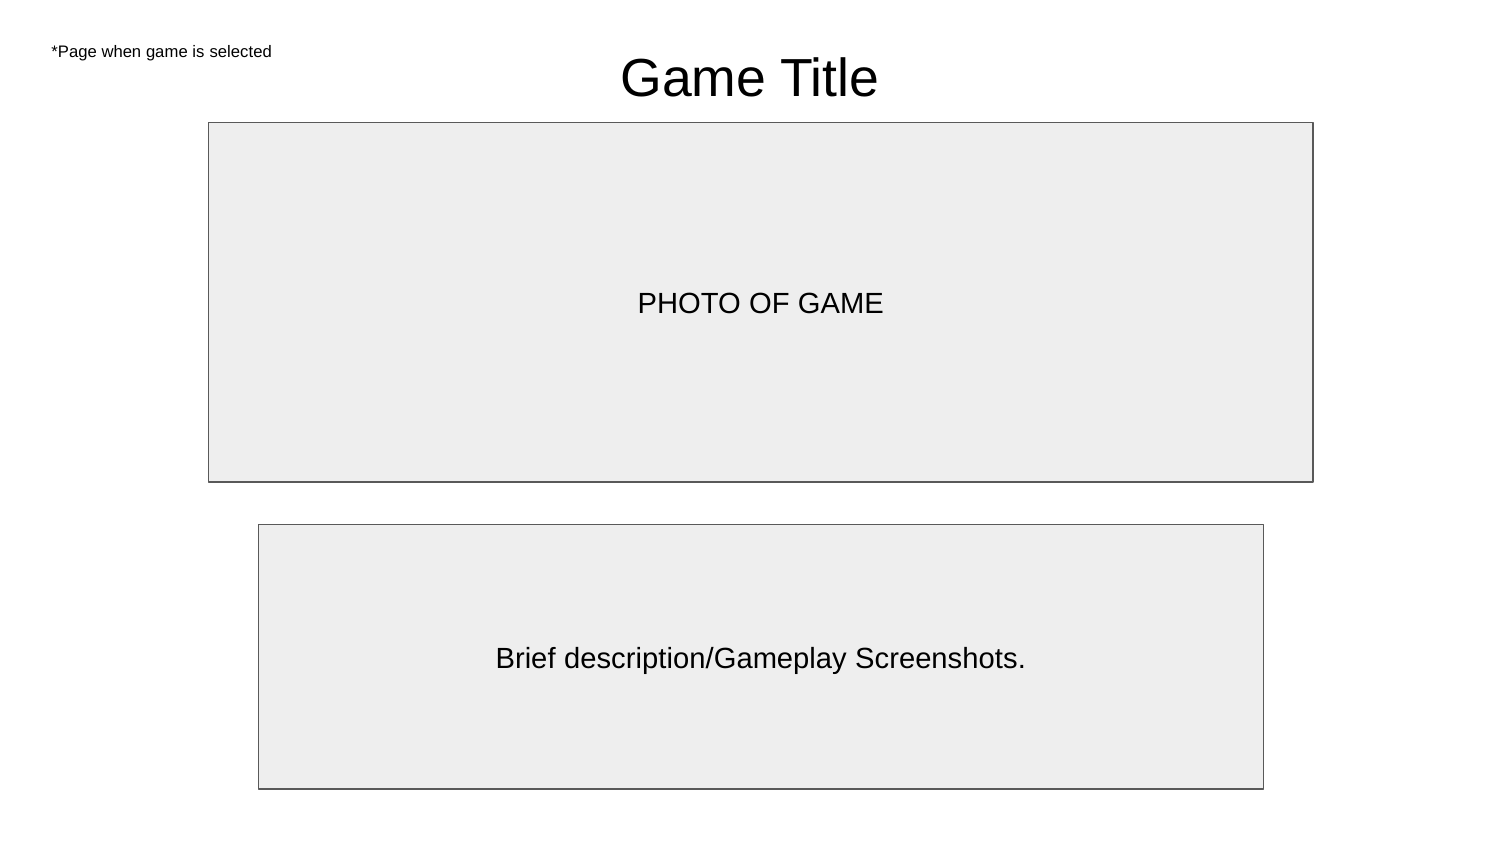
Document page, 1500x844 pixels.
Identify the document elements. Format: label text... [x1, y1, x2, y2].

text_box *Page when game is selected [36, 30, 333, 71]
title Game Title [496, 28, 1004, 122]
text_box PHOTO OF GAME [208, 122, 1314, 482]
text_box Brief description/Gameplay Screenshots. [258, 524, 1264, 790]
